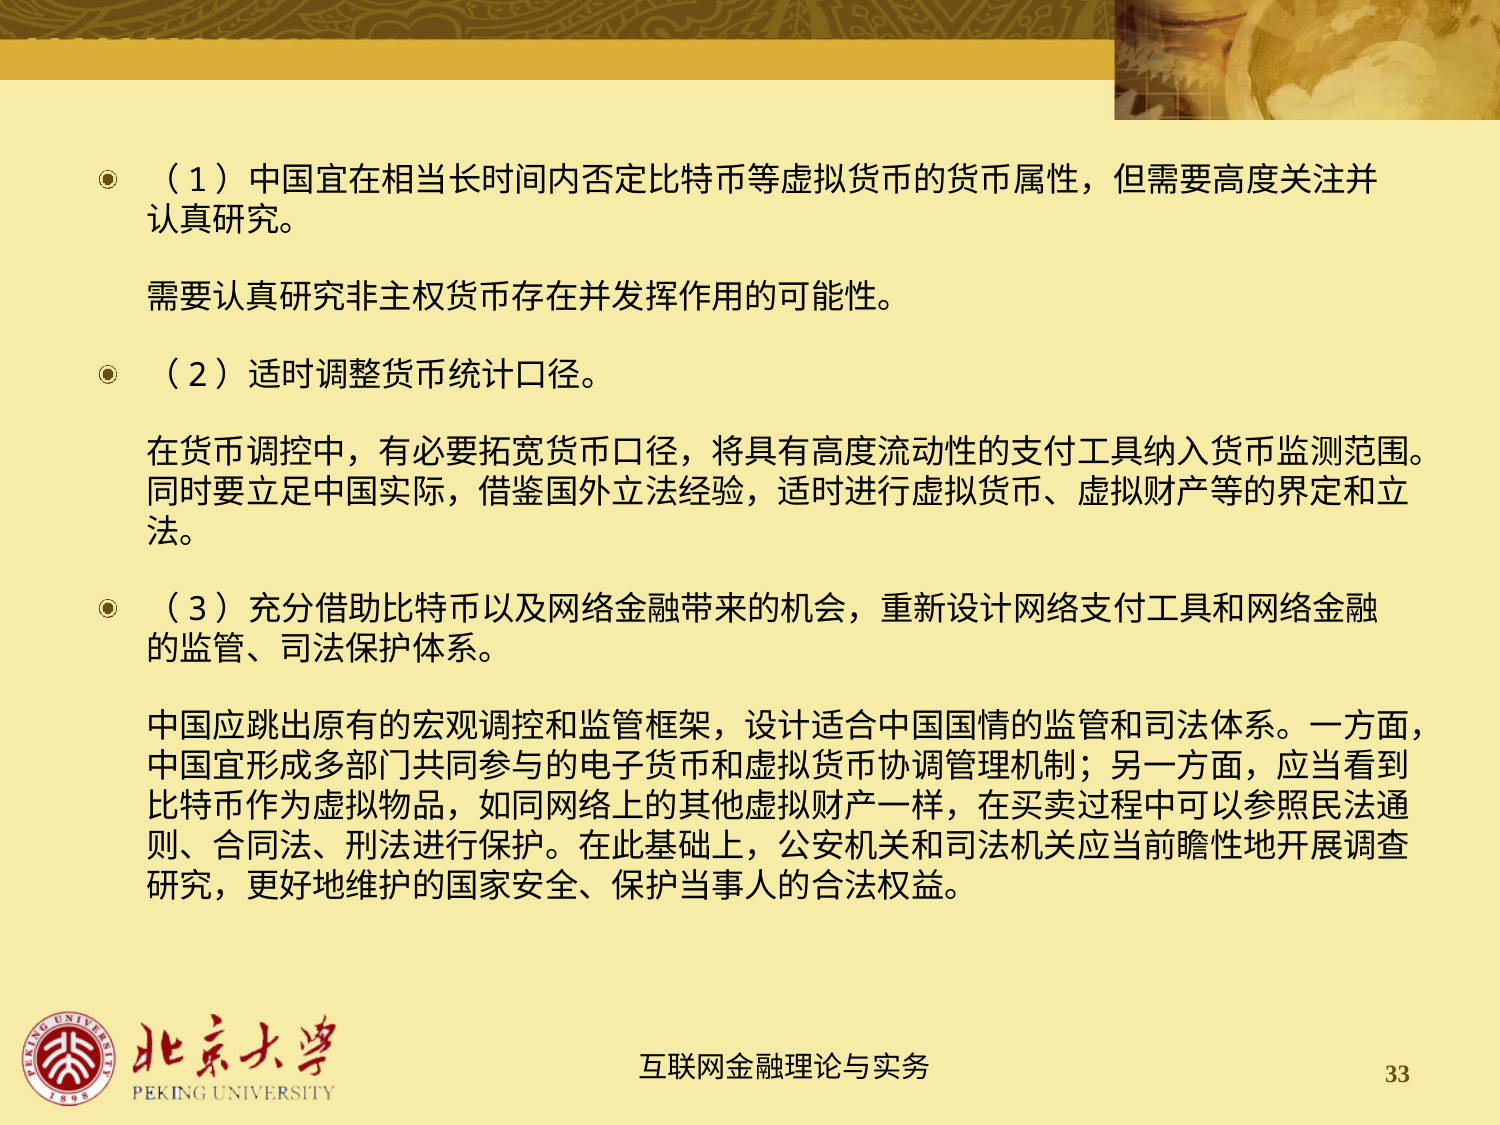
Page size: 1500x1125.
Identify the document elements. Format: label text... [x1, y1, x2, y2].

picture [90, 589, 125, 625]
picture [90, 355, 125, 391]
picture [90, 160, 125, 196]
slide_number 33 [1074, 1042, 1425, 1103]
picture [0, 0, 1500, 120]
list （1）中国宜在相当长时间内否定比特币等虚拟货币的货币属性，但需要高度关注并认真研究。 需要认真研究非主权货币存在并发挥作用的可能性。 （2）适时调整货币统计口径。 在货币调控中，有必要拓宽货币口径，将具有高度流动性的支付工具纳入货币监测范围。同时要立足中国实际，借鉴国外立法经验，适时进行虚拟货币、虚拟财产等的界定和立法。 （3）充分借助比特币以及网络金融带来的机会，重新设计网络支付工具和网络金融的监管、司法保护体系。 中国应跳出原有的宏观调控和监管框架，设计适合中国国情的监管和司法体系。一方面，中国宜形成多部门共同参与的电子货币和虚拟货币协调管理机制；另一方面，应当看到比特币作为虚拟物品，如同网络上的其他虚拟财产一样，在买卖过程中可以参照民法通则、合同法、刑法进行保护。在此基础上，公安机关和司法机关应当前瞻性地开展调查研究，更好地维护的国家安全、保护当事人的合法权益。 [75, 150, 1425, 1013]
picture [19, 984, 339, 1109]
